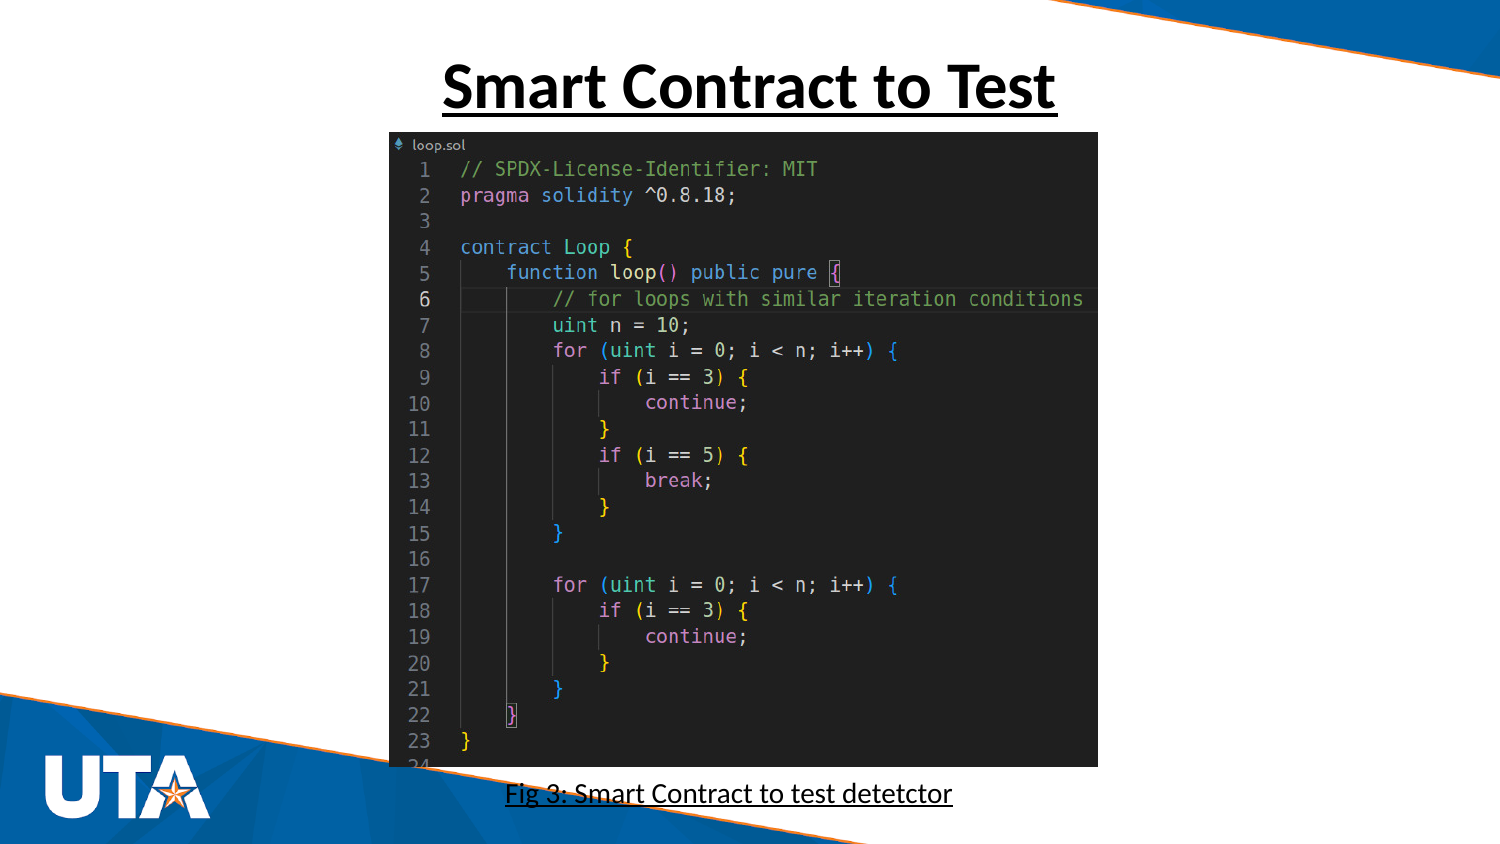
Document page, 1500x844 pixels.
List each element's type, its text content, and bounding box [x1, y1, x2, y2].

text_box Fig 3: Smart Contract to test detetctor [490, 775, 1010, 817]
title Smart Contract to Test [75, 11, 1425, 153]
list 9 [75, 132, 1479, 833]
picture [0, 0, 1500, 844]
